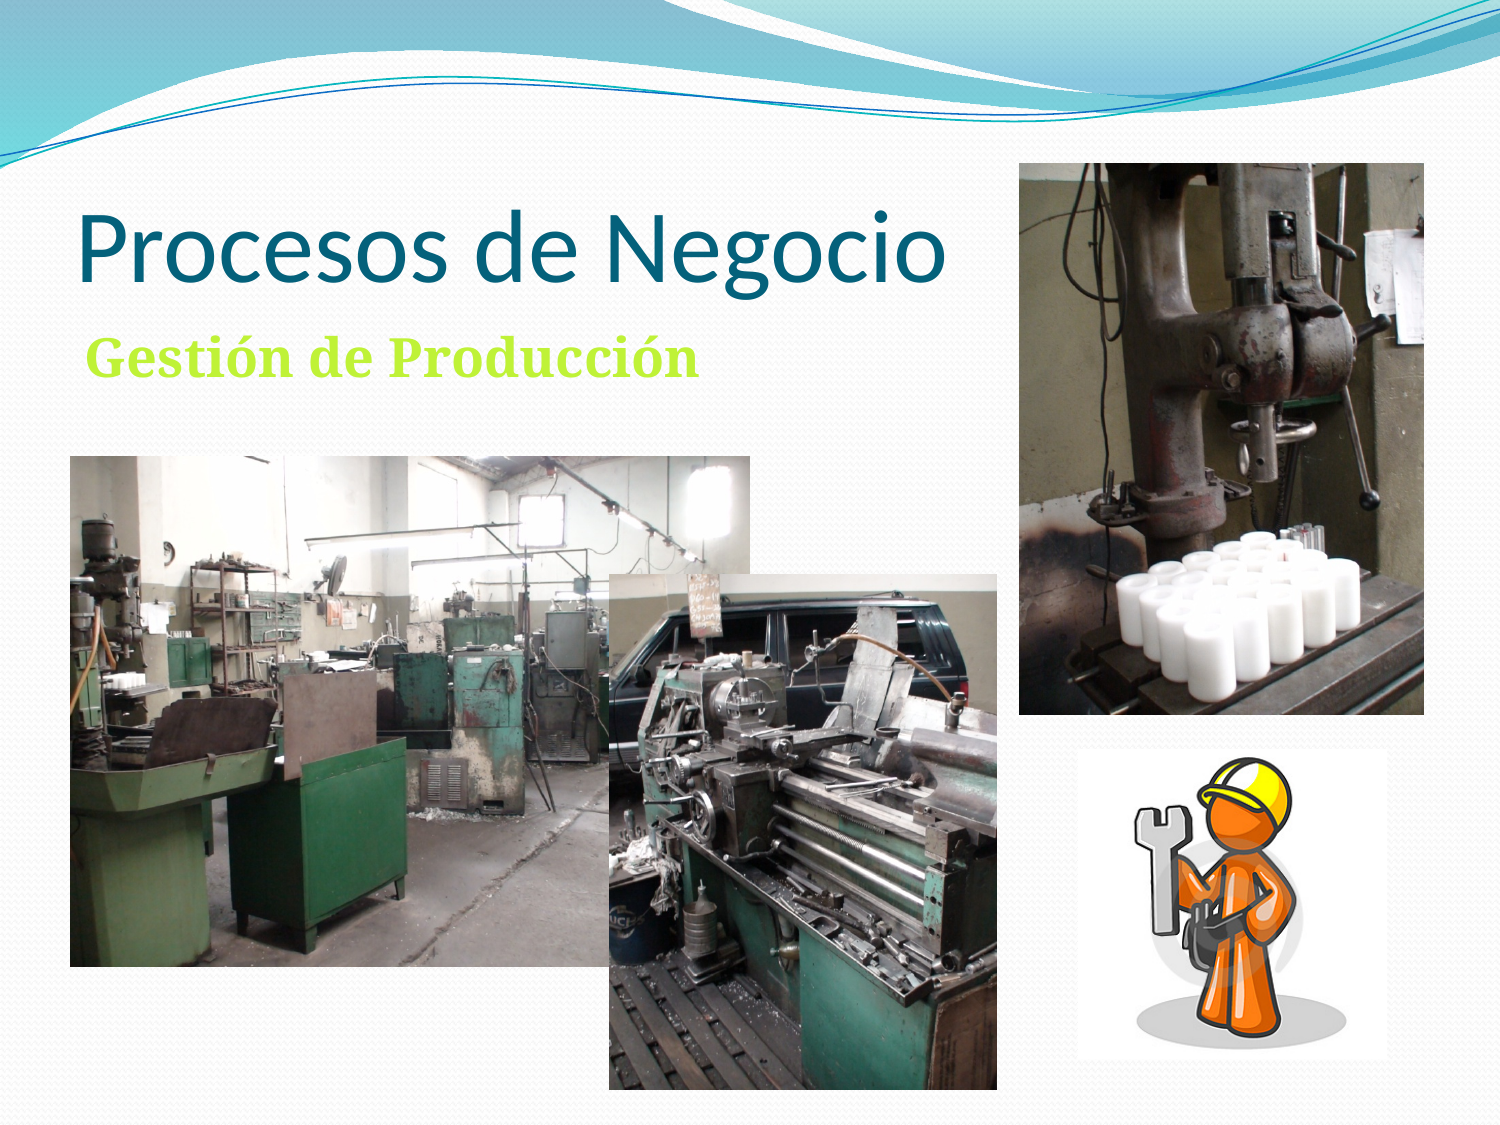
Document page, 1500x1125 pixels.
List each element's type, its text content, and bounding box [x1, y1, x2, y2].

picture [70, 456, 997, 1091]
picture [1077, 749, 1387, 1059]
picture [1019, 163, 1424, 716]
title Procesos de Negocio [75, 115, 1425, 303]
list Gestión de Producción [70, 316, 1421, 1037]
